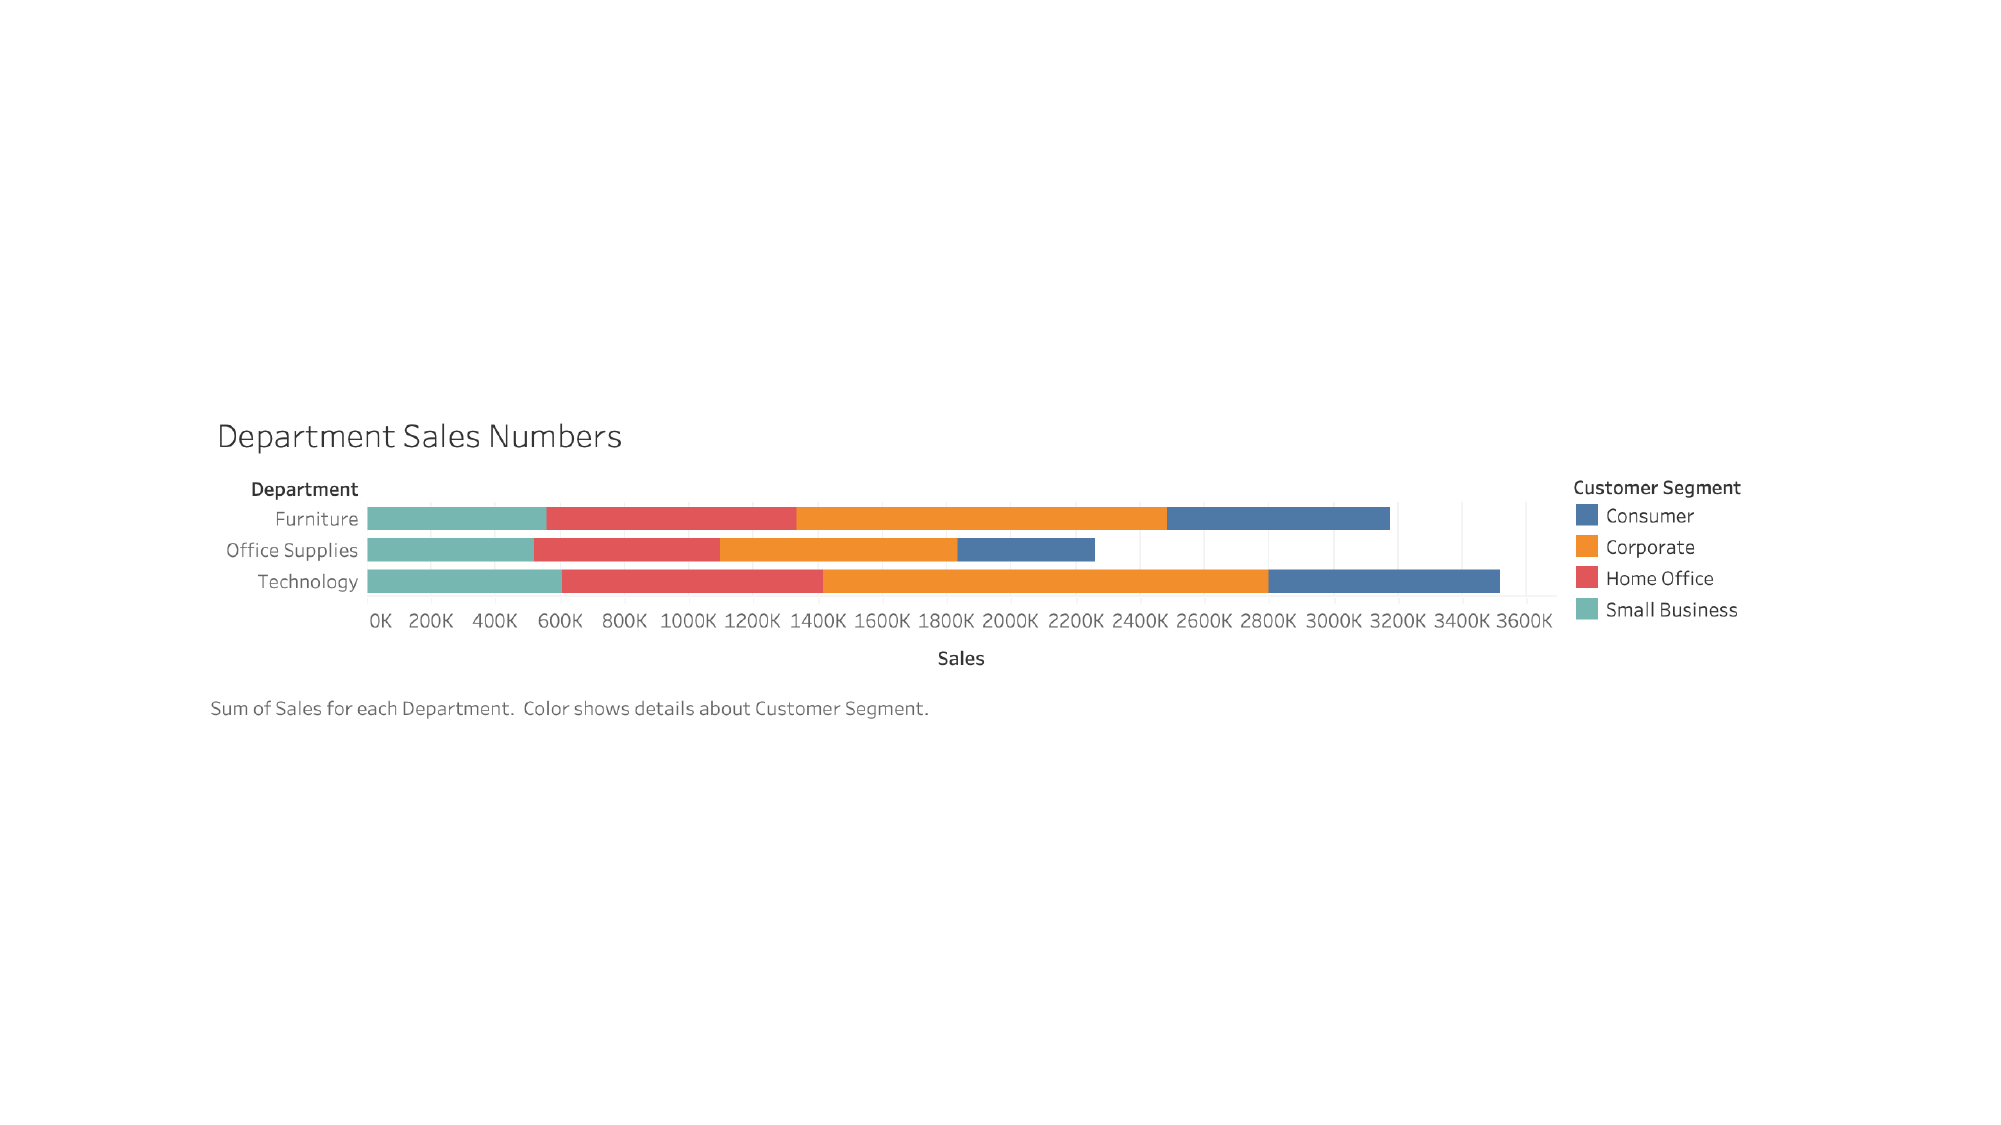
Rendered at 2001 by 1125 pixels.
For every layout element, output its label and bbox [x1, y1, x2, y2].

picture [210, 403, 1790, 722]
